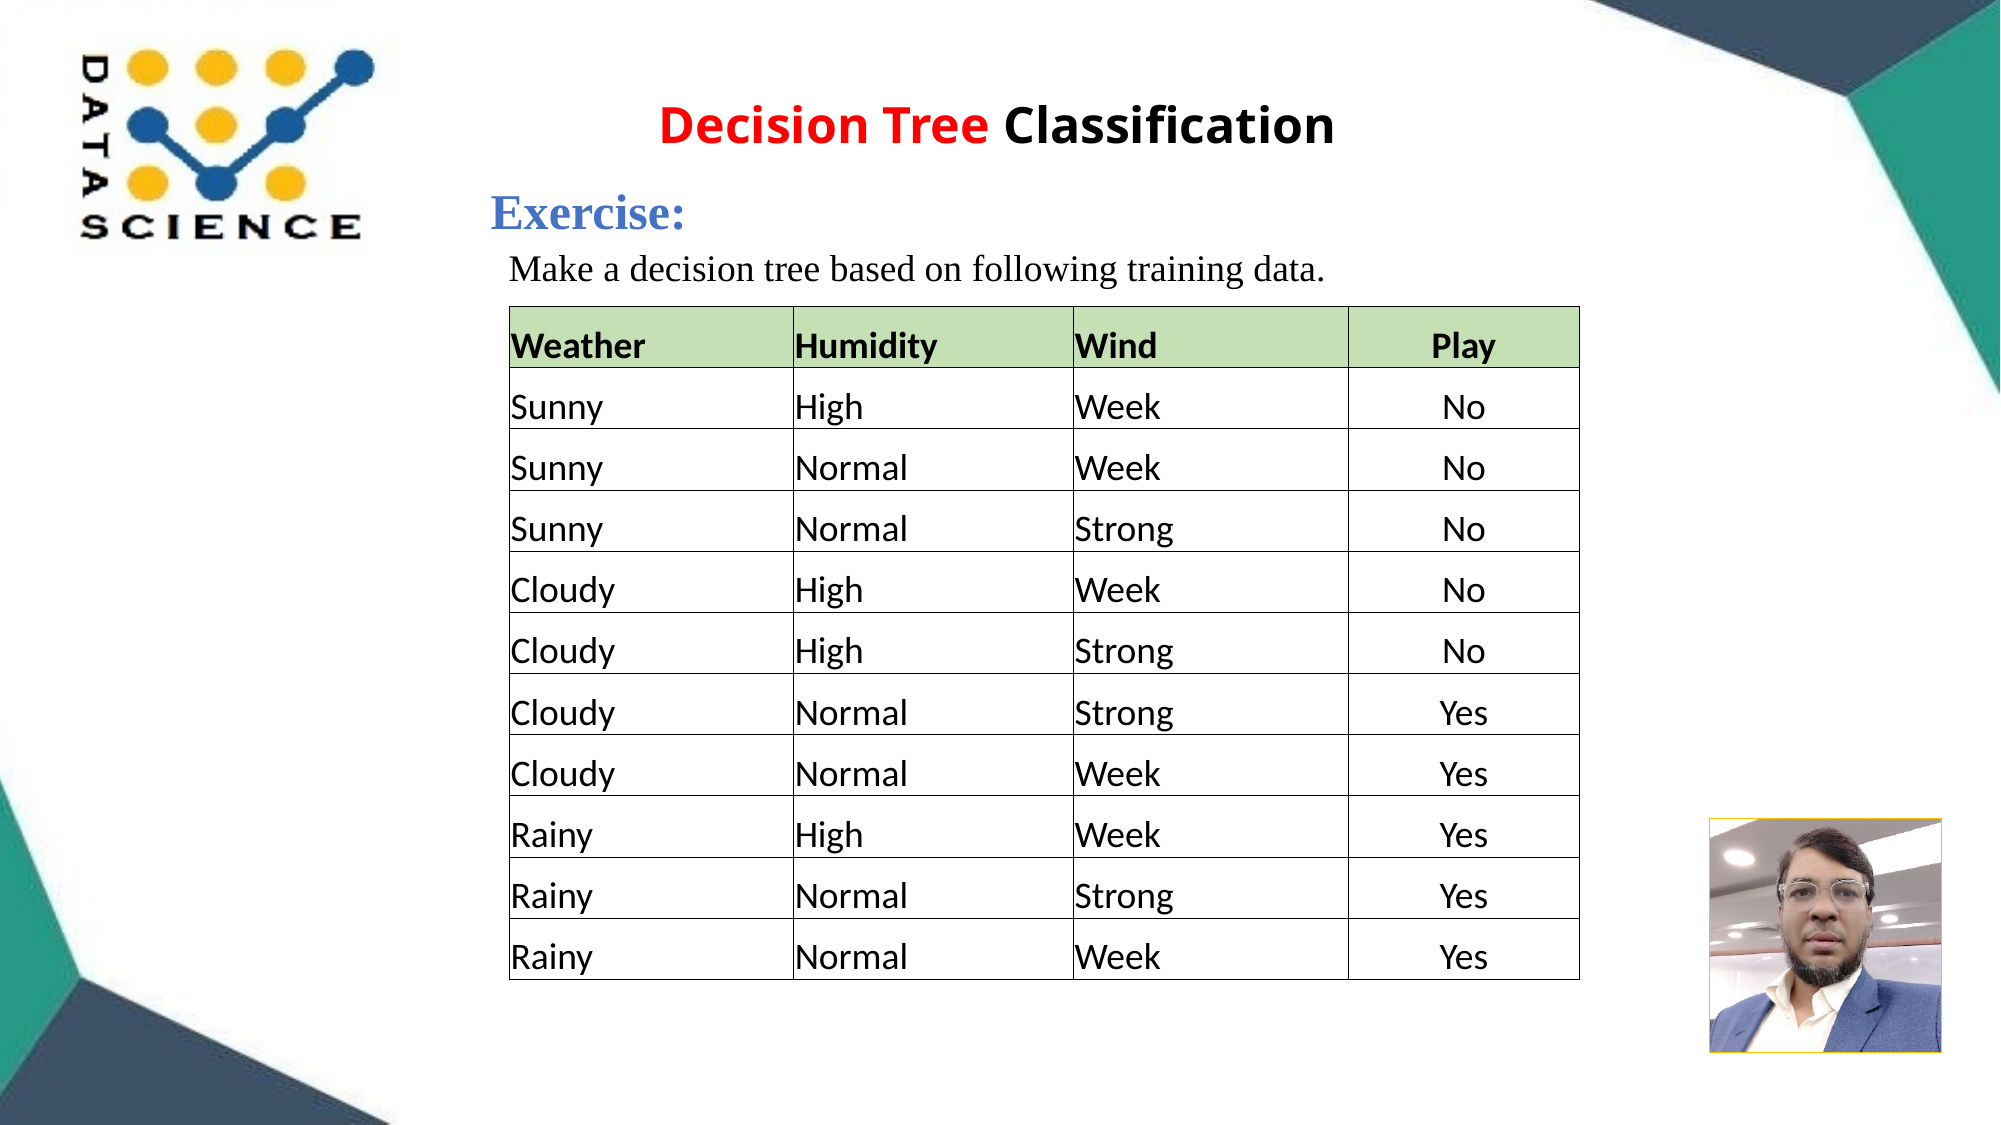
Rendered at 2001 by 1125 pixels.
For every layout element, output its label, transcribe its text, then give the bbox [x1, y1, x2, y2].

picture [0, 0, 2001, 1125]
table_cell Week [1074, 919, 1348, 979]
table_cell Strong [1074, 613, 1348, 673]
table_cell High [794, 368, 1073, 428]
table_cell Normal [794, 858, 1073, 918]
table_header Wind [1074, 307, 1348, 367]
table_cell No [1349, 368, 1579, 428]
table_cell Normal [794, 491, 1073, 551]
table_cell Cloudy [510, 552, 793, 612]
table_cell High [794, 796, 1073, 857]
table_cell Sunny [510, 429, 793, 490]
table_cell Normal [794, 735, 1073, 795]
table_cell Week [1074, 735, 1348, 795]
table_cell Week [1074, 429, 1348, 490]
table_cell Yes [1349, 674, 1579, 734]
table_cell Week [1074, 796, 1348, 857]
table_cell Strong [1074, 858, 1348, 918]
table_cell Rainy [510, 858, 793, 918]
table_cell No [1349, 429, 1579, 490]
table_cell Yes [1349, 858, 1579, 918]
text_box Decision Tree Classification [509, 77, 1487, 162]
table_cell Strong [1074, 491, 1348, 551]
table_cell Normal [794, 674, 1073, 734]
table_cell No [1349, 552, 1579, 612]
table_cell Yes [1349, 796, 1579, 857]
table_cell Normal [794, 429, 1073, 490]
table_cell High [794, 613, 1073, 673]
table_cell No [1349, 613, 1579, 673]
table_header Weather [510, 307, 793, 367]
table_cell Strong [1074, 674, 1348, 734]
table_cell Yes [1349, 735, 1579, 795]
table_cell Sunny [510, 491, 793, 551]
table_cell High [794, 552, 1073, 612]
table_cell Rainy [510, 919, 793, 979]
text_box Make a decision tree based on following training data. [493, 234, 1342, 297]
table_cell Normal [794, 919, 1073, 979]
table_cell Week [1074, 368, 1348, 428]
table_cell Week [1074, 552, 1348, 612]
table_cell Yes [1349, 919, 1579, 979]
table_cell Rainy [510, 796, 793, 857]
table_cell Cloudy [510, 735, 793, 795]
table_cell Sunny [510, 368, 793, 428]
table_cell Cloudy [510, 613, 793, 673]
table_header Humidity [794, 307, 1073, 367]
table_cell Cloudy [510, 674, 793, 734]
text_box Exercise: [475, 168, 725, 247]
table_cell No [1349, 491, 1579, 551]
table_header Play [1349, 307, 1579, 367]
